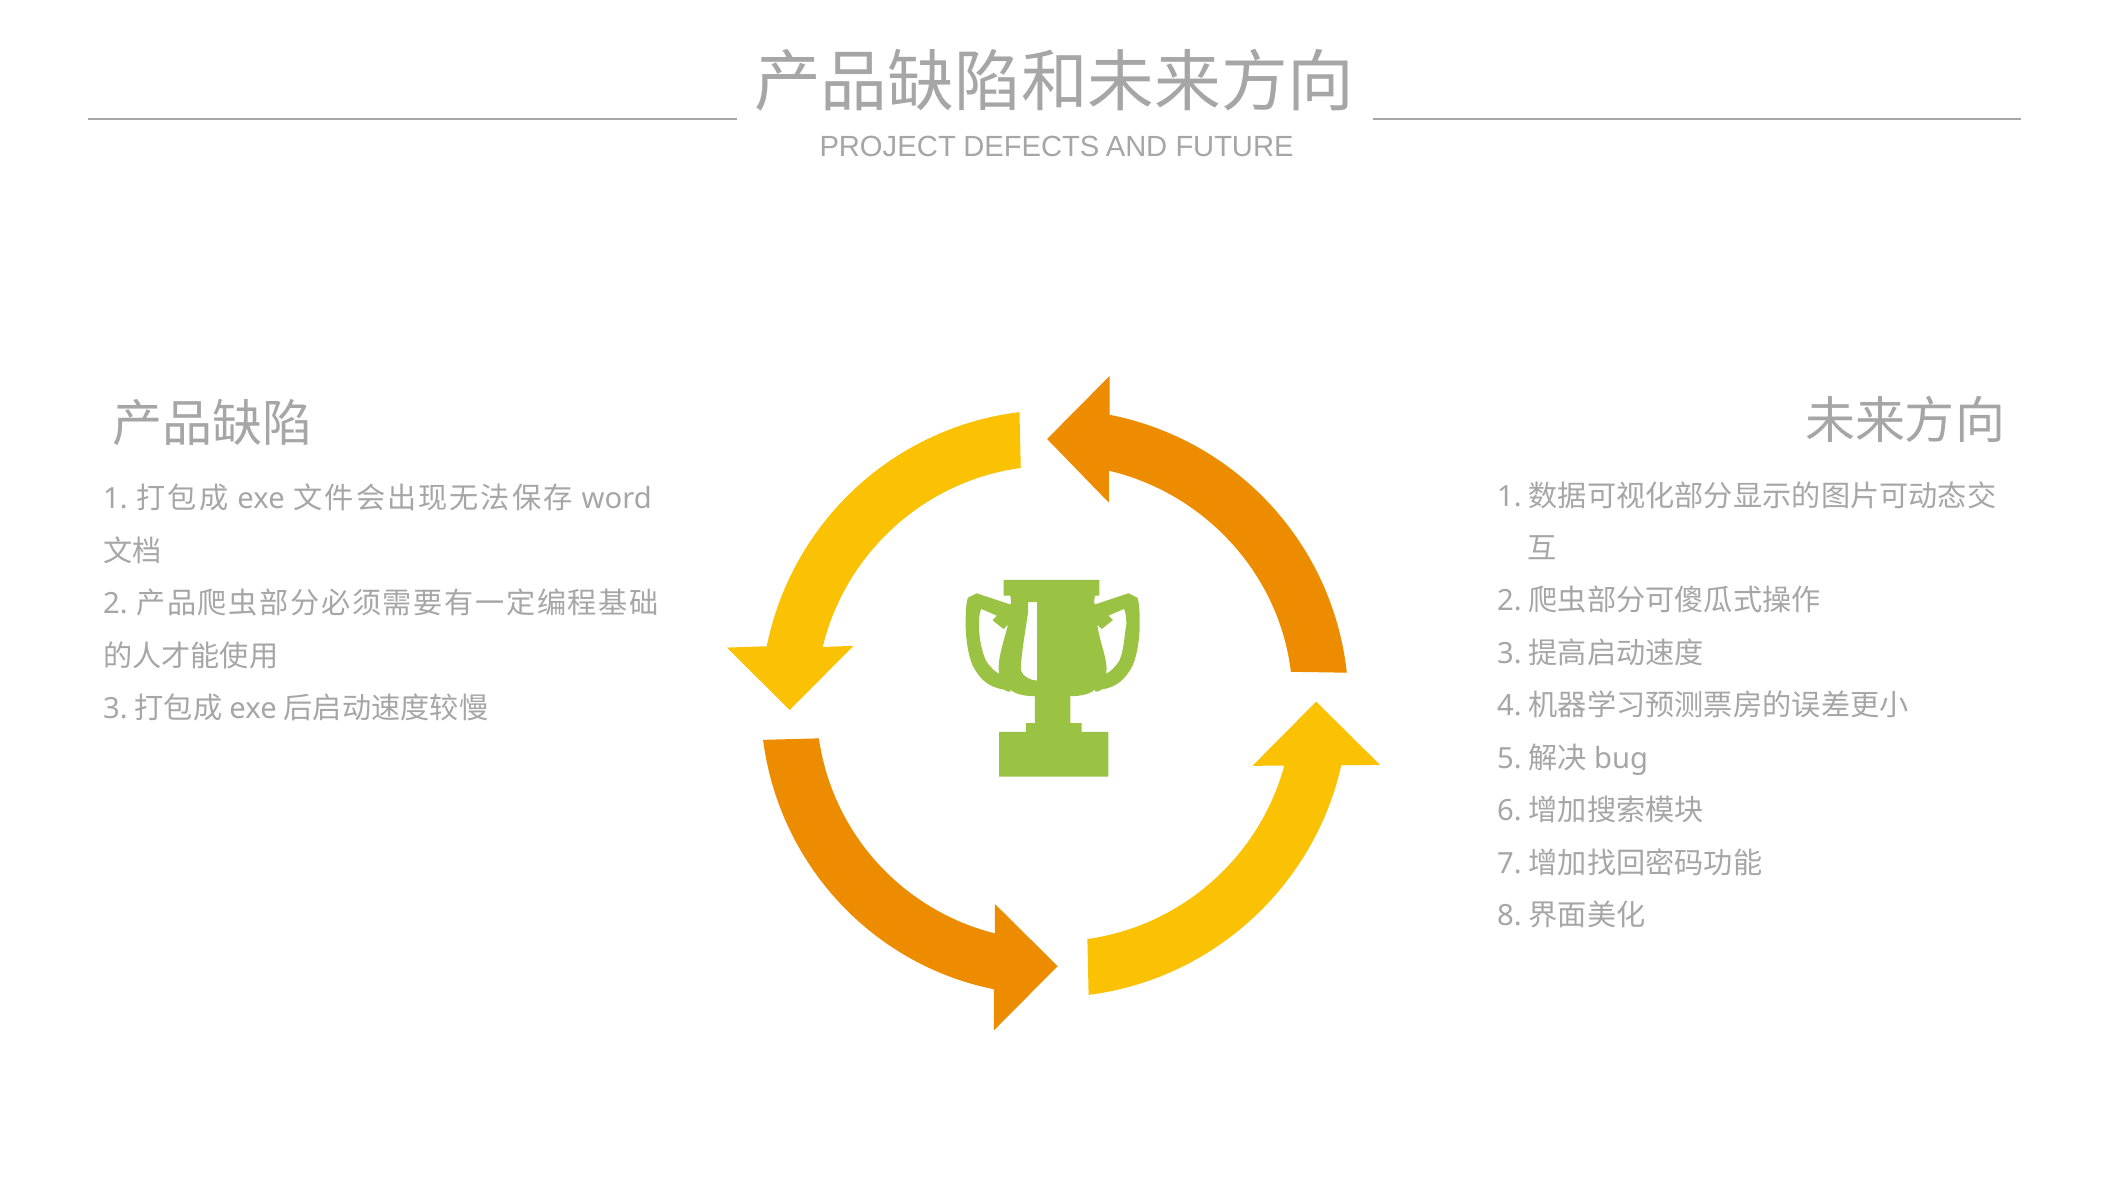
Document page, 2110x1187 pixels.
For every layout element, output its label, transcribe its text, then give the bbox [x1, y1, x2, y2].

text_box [88, 371, 674, 729]
text_box 产品缺陷和未来方向 [730, 38, 1379, 119]
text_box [741, 388, 1369, 1017]
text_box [1407, 369, 2036, 886]
text_box PROJECT DEFECTS AND FUTURE [817, 127, 1296, 163]
